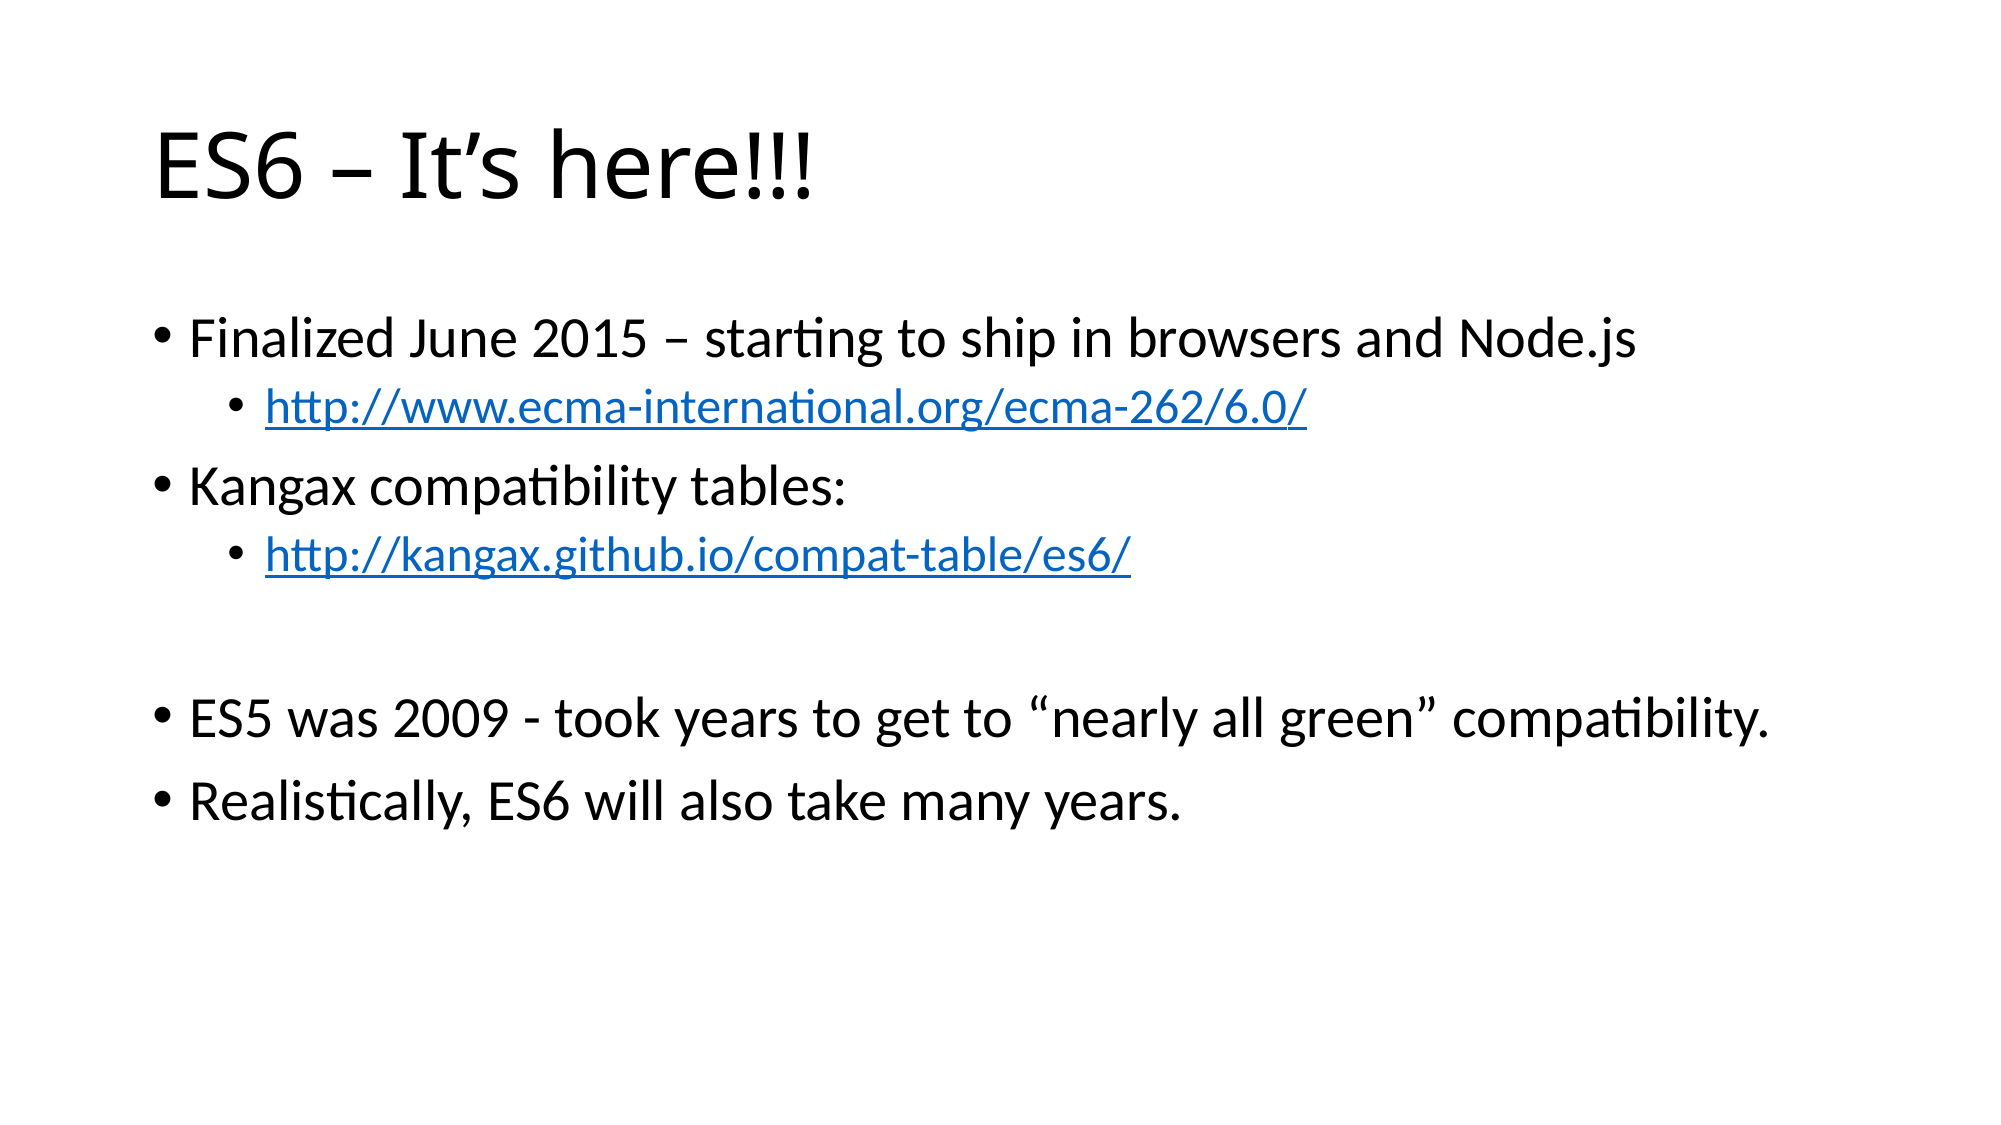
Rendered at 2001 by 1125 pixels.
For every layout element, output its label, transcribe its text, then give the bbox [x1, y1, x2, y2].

title ES6 – It’s here!!! [137, 59, 1863, 278]
list Finalized June 2015 – starting to ship in browsers and Node.js http://www.ecma-international.org/ecma-262/6.0/ Kangax compatibility tables: http://kangax.github.io/compat-table/es6/ ES5 was 2009 - took years to get to “nearly all green” compatibility. Realistically, ES6 will also take many years. [137, 299, 1863, 1014]
